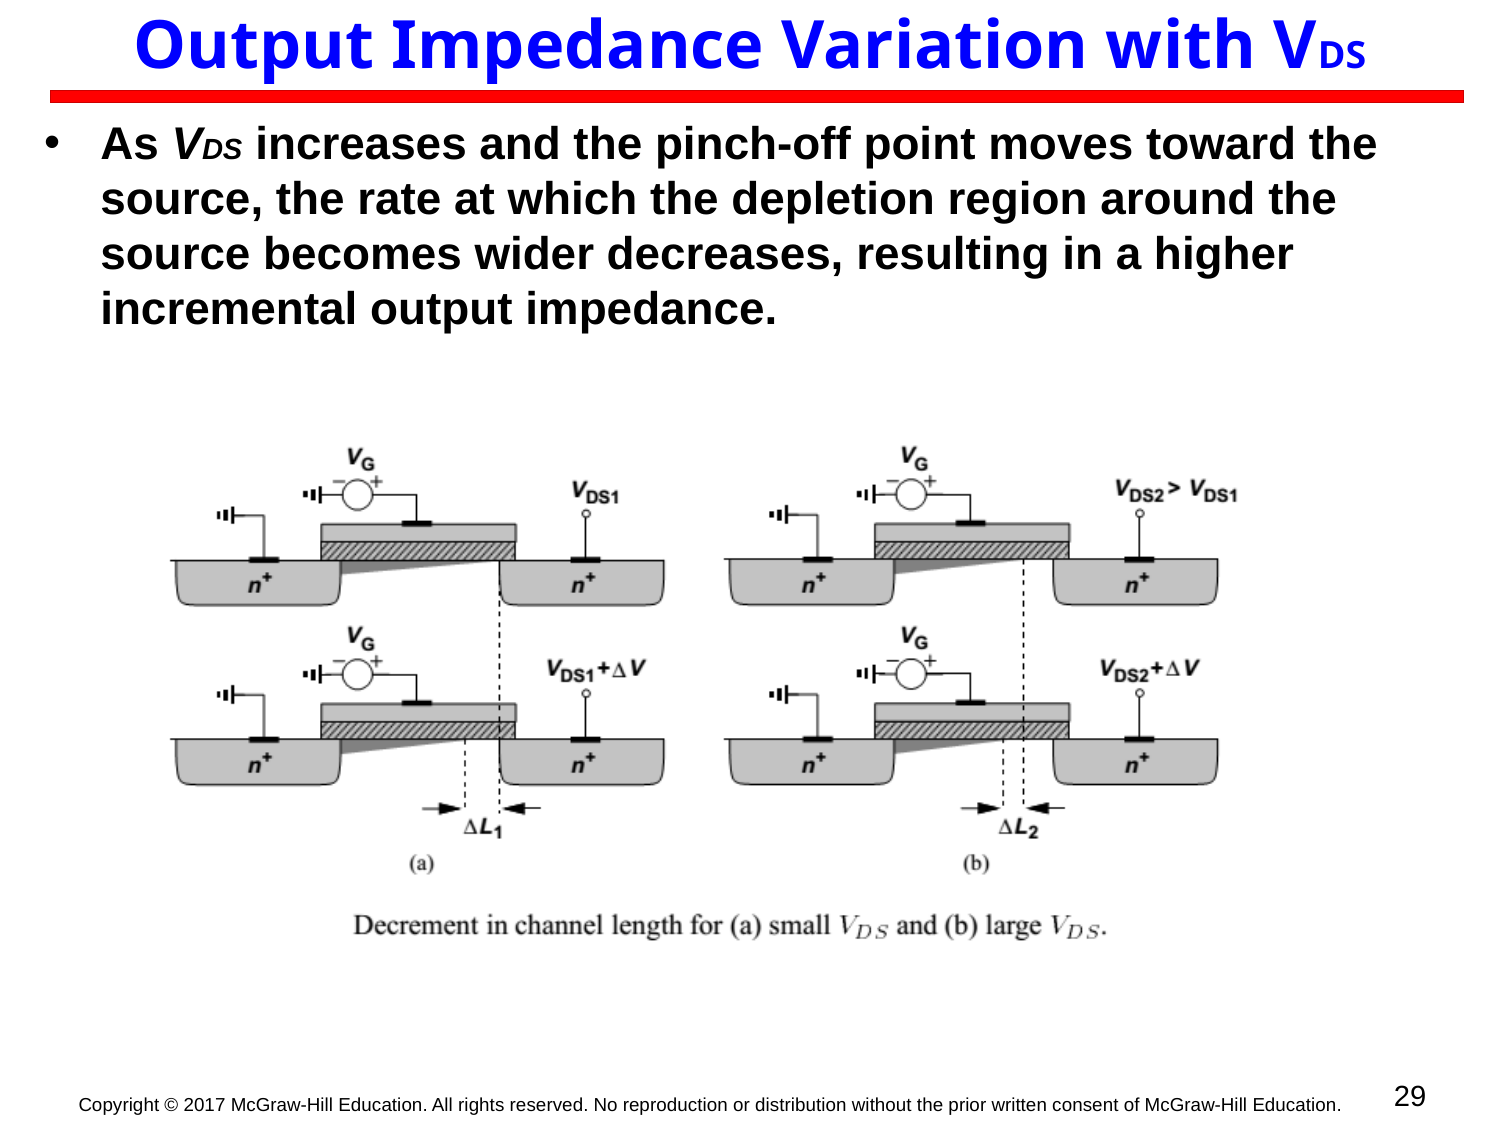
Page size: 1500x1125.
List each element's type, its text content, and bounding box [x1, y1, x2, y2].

text_box As VDS increases and the pinch-off point moves toward the source, the rate at which the depletion region around the source becomes wider decreases, resulting in a higher incremental output impedance. [29, 106, 1425, 1038]
picture [161, 427, 1242, 950]
title Output Impedance Variation with VDS [74, 0, 1426, 89]
slide_number 29 [1341, 1069, 1479, 1120]
